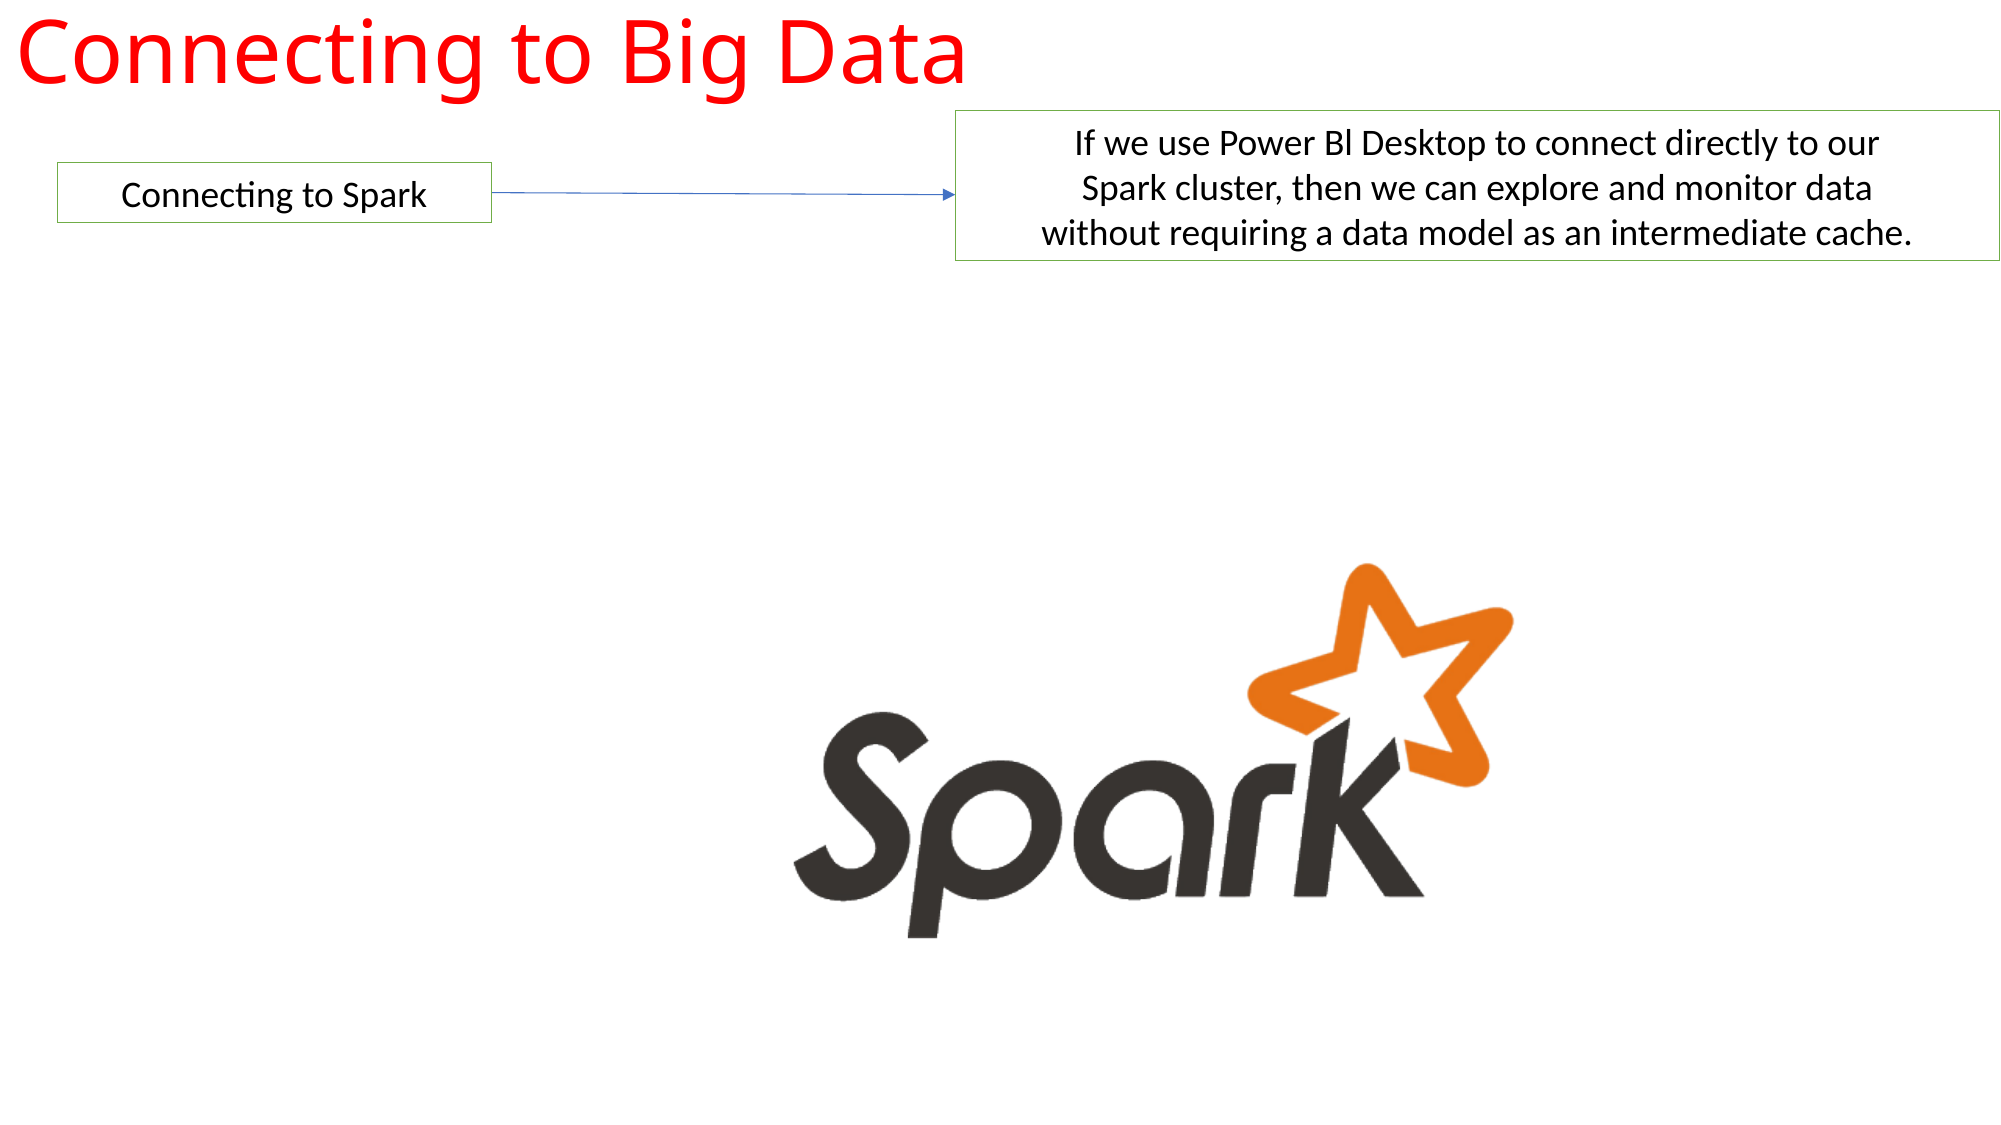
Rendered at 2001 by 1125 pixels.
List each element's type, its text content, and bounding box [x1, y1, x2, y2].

picture [492, 557, 1768, 1078]
text_box If we use Power Bl Desktop to connect directly to our Spark cluster, then we can explore and monitor data without requiring a data model as an intermediate cache. [955, 110, 2000, 261]
title Connecting to Big Data [0, 0, 2000, 111]
text_box Connecting to Spark [57, 162, 492, 223]
